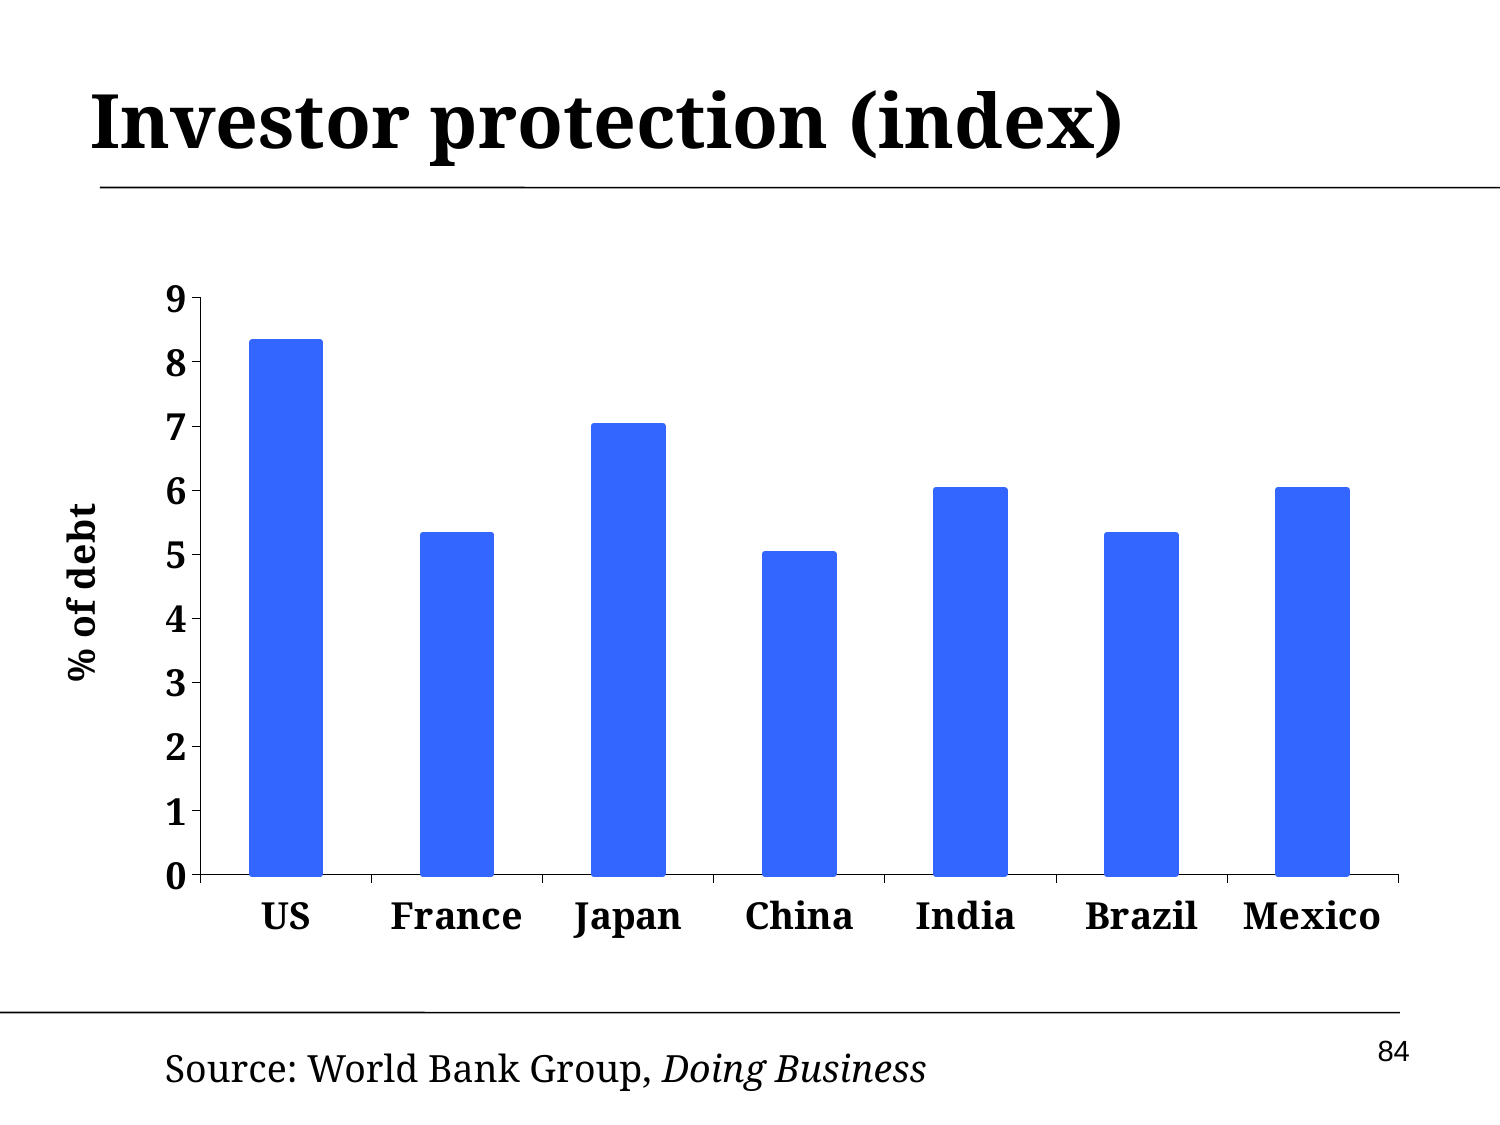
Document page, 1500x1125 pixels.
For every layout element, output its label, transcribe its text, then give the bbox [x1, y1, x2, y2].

text_box Source: World Bank Group, Doing Business [149, 1037, 1074, 1098]
title Investor protection (index) [74, 49, 1426, 188]
chart [24, 239, 1413, 997]
slide_number 84 [1074, 1024, 1426, 1103]
